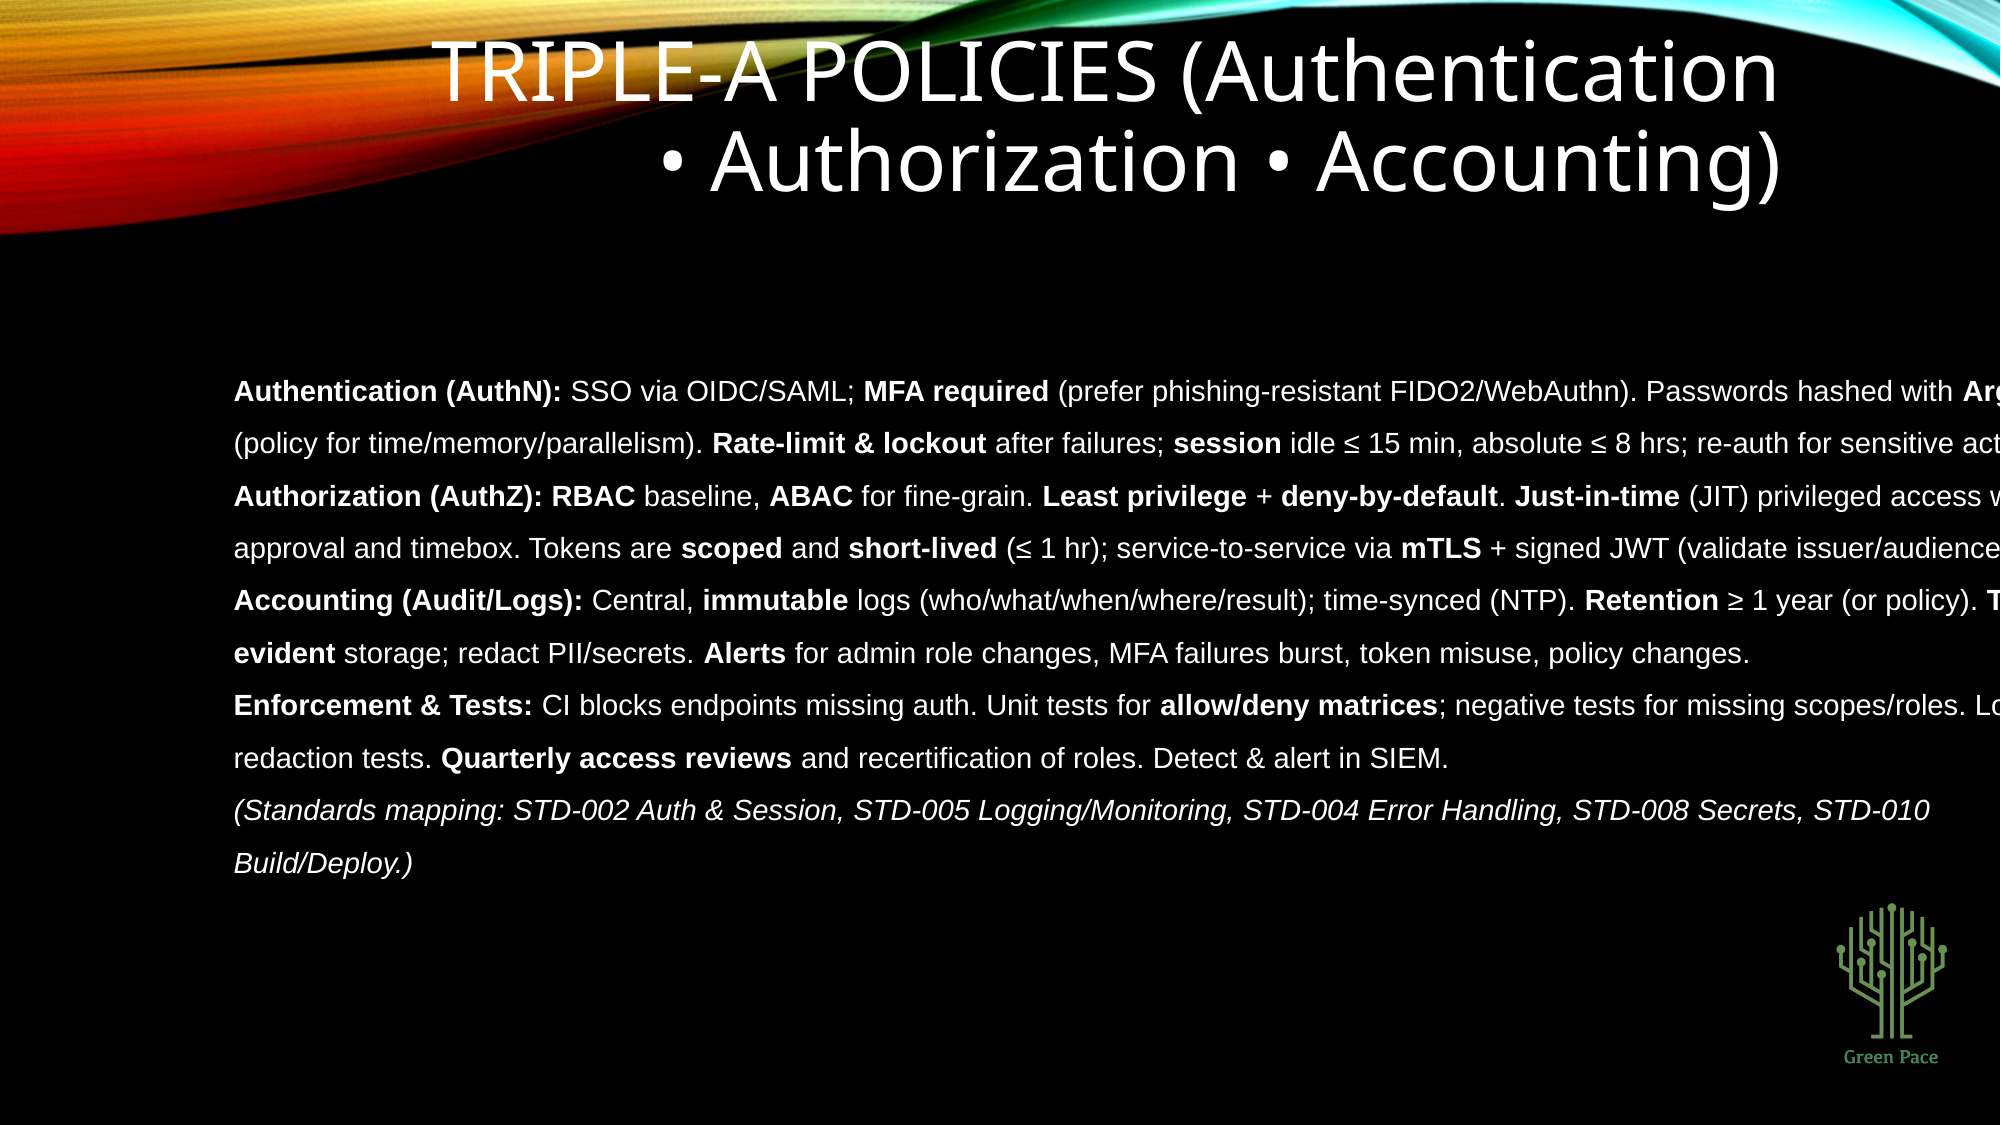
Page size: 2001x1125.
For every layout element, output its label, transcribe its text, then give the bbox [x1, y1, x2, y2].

picture [0, 0, 2000, 237]
picture [1817, 892, 1964, 1082]
text_box Authentication (AuthN): SSO via OIDC/SAML; MFA required (prefer phishing-resistant FIDO2/WebAuthn). Passwords hashed with Argon2id (policy for time/memory/parallelism). Rate-limit & lockout after failures; session idle ≤ 15 min, absolute ≤ 8 hrs; re-auth for sensitive actions. Authorization (AuthZ): RBAC baseline, ABAC for fine-grain. Least privilege + deny-by-default. Just-in-time (JIT) privileged access with approval and timebox. Tokens are scoped and short-lived (≤ 1 hr); service-to-service via mTLS + signed JWT (validate issuer/audience). Accounting (Audit/Logs): Central, immutable logs (who/what/when/where/result); time-synced (NTP). Retention ≥ 1 year (or policy). Tamper-evident storage; redact PII/secrets. Alerts for admin role changes, MFA failures burst, token misuse, policy changes. Enforcement & Tests: CI blocks endpoints missing auth. Unit tests for allow/deny matrices; negative tests for missing scopes/roles. Log-redaction tests. Quarterly access reviews and recertification of roles. Detect & alert in SIEM. (Standards mapping: STD-002 Auth & Session, STD-005 Logging/Monitoring, STD-004 Error Handling, STD-008 Secrets, STD-010 Build/Deploy.) [171, 347, 2000, 939]
title TRIPLE-A POLICIES (Authentication • Authorization • Accounting) [384, 13, 1798, 226]
